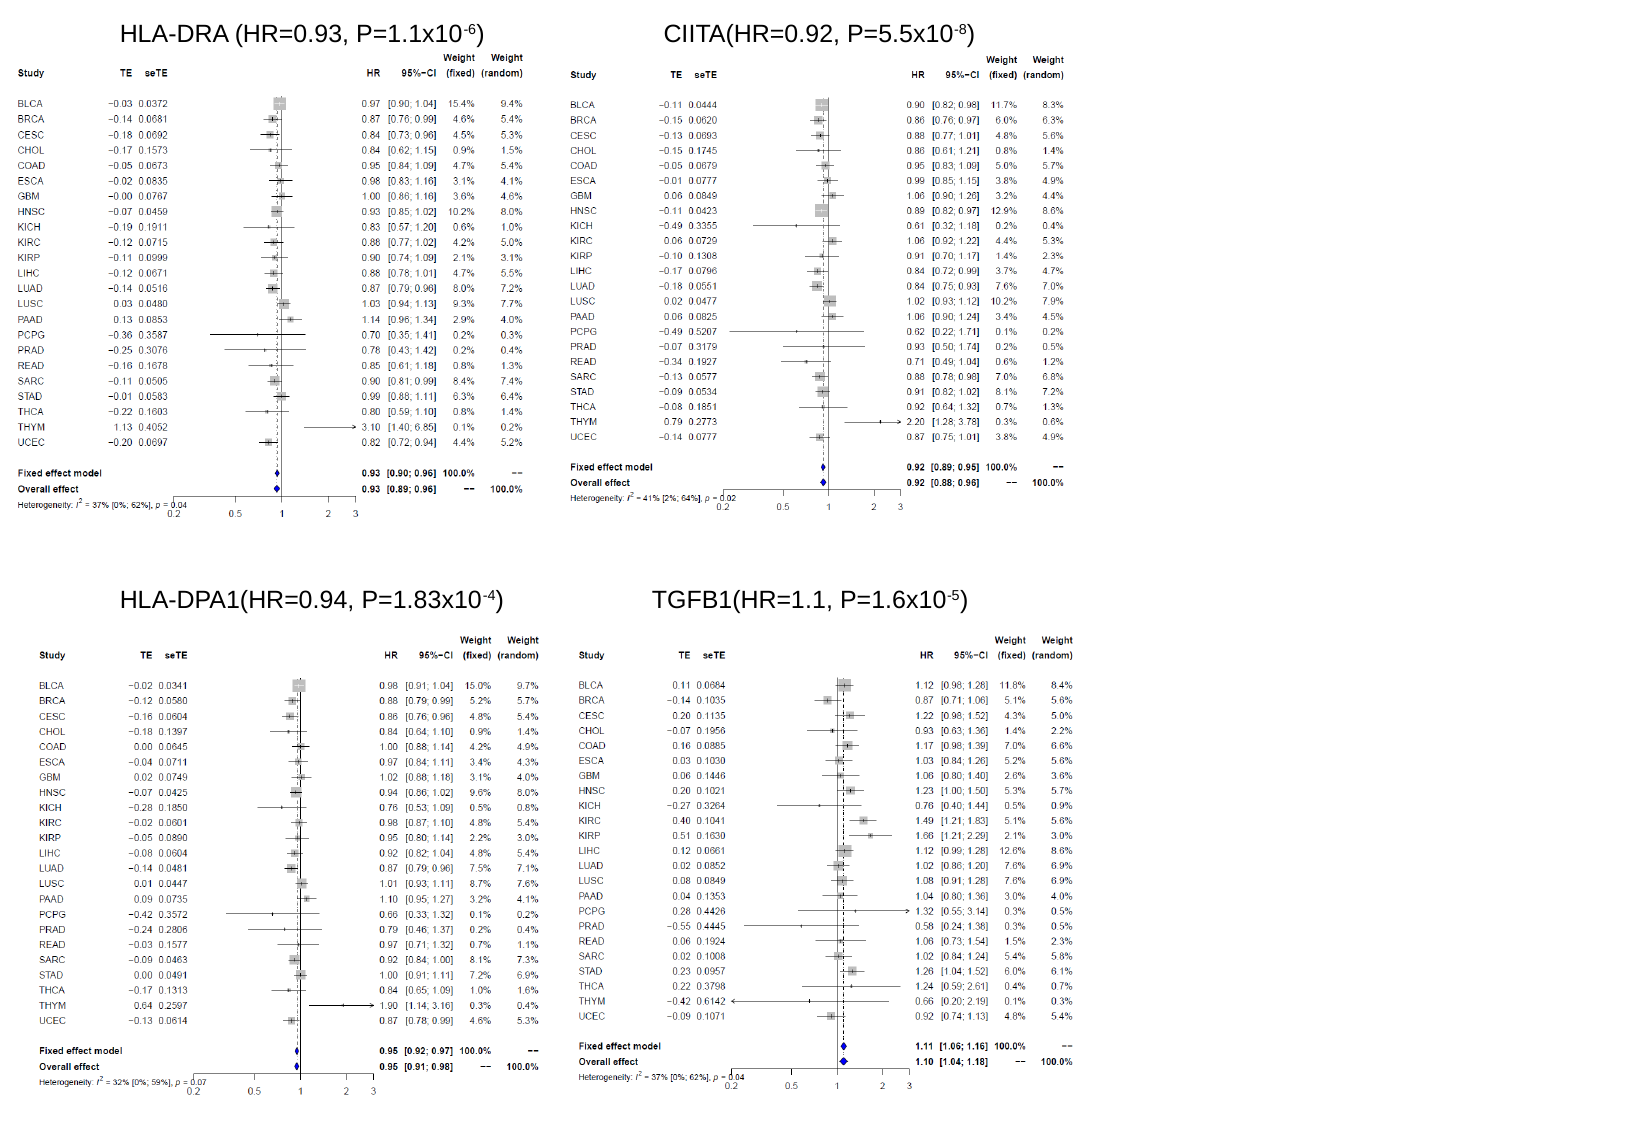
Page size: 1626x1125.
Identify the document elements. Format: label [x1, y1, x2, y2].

text_box [4, 9, 1082, 1125]
